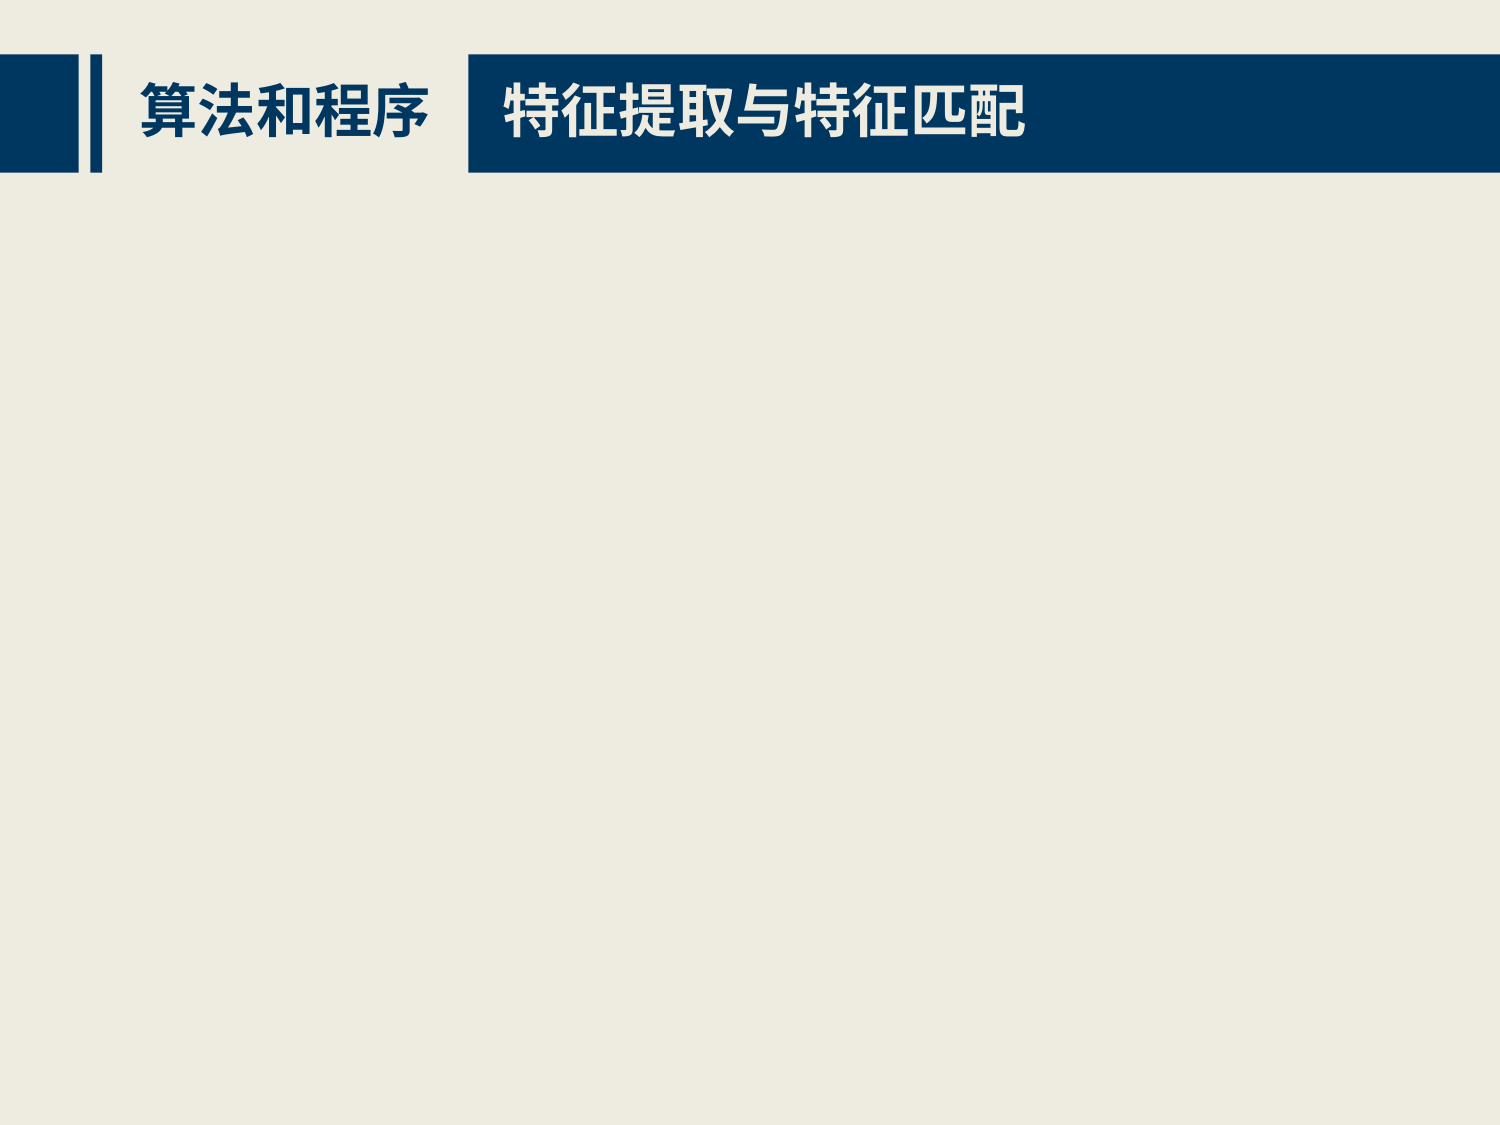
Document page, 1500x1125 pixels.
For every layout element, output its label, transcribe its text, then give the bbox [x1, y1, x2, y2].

title 算法和程序 [102, 65, 469, 162]
list 特征提取与特征匹配 [487, 65, 1466, 162]
